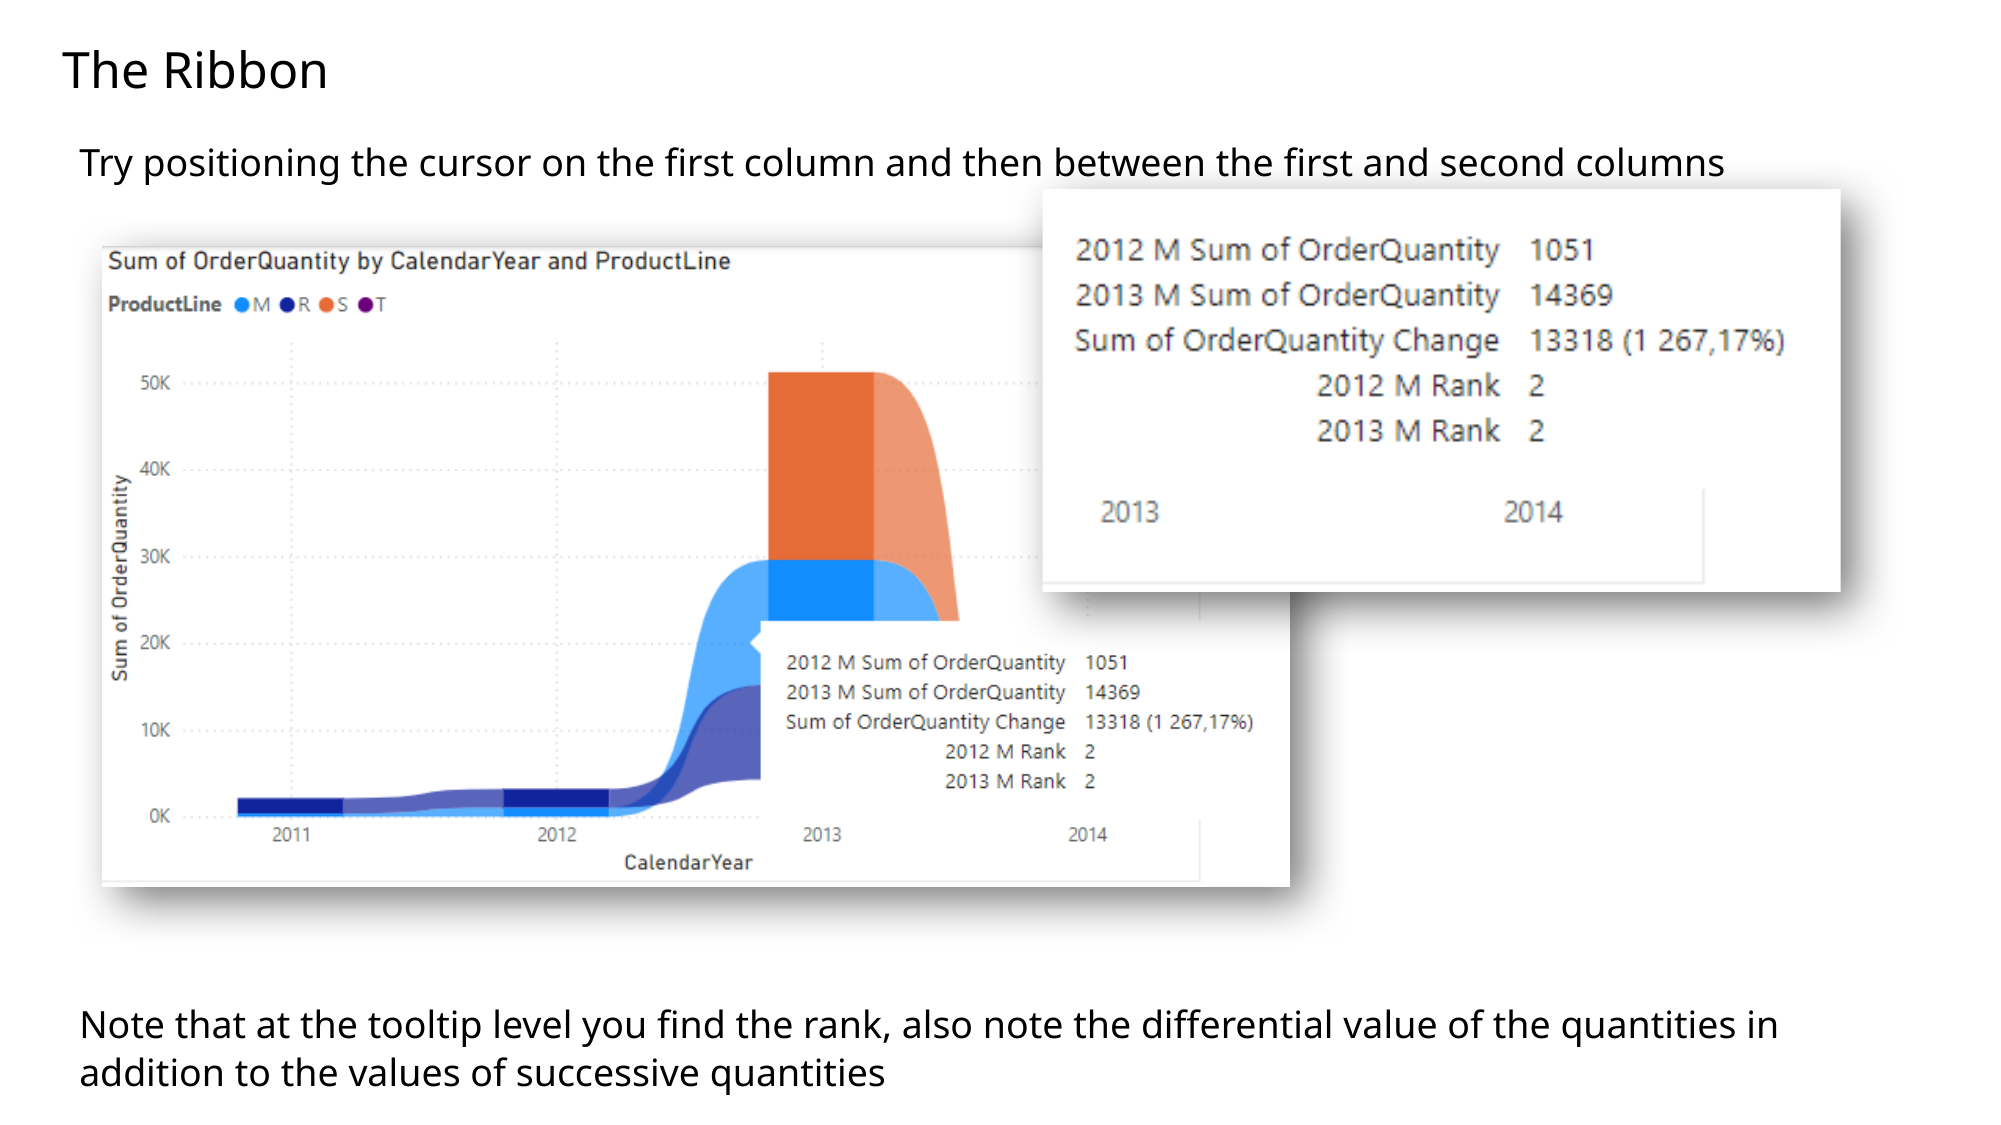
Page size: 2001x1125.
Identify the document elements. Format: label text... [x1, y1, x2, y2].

picture [102, 189, 1841, 887]
text_box The Ribbon [48, 31, 345, 107]
text_box Try positioning the cursor on the first column and then between the first and second columns [64, 128, 1841, 192]
text_box Note that at the tooltip level you find the rank, also note the differential value of the quantities in addition to the values of successive quantities [64, 990, 1908, 1102]
